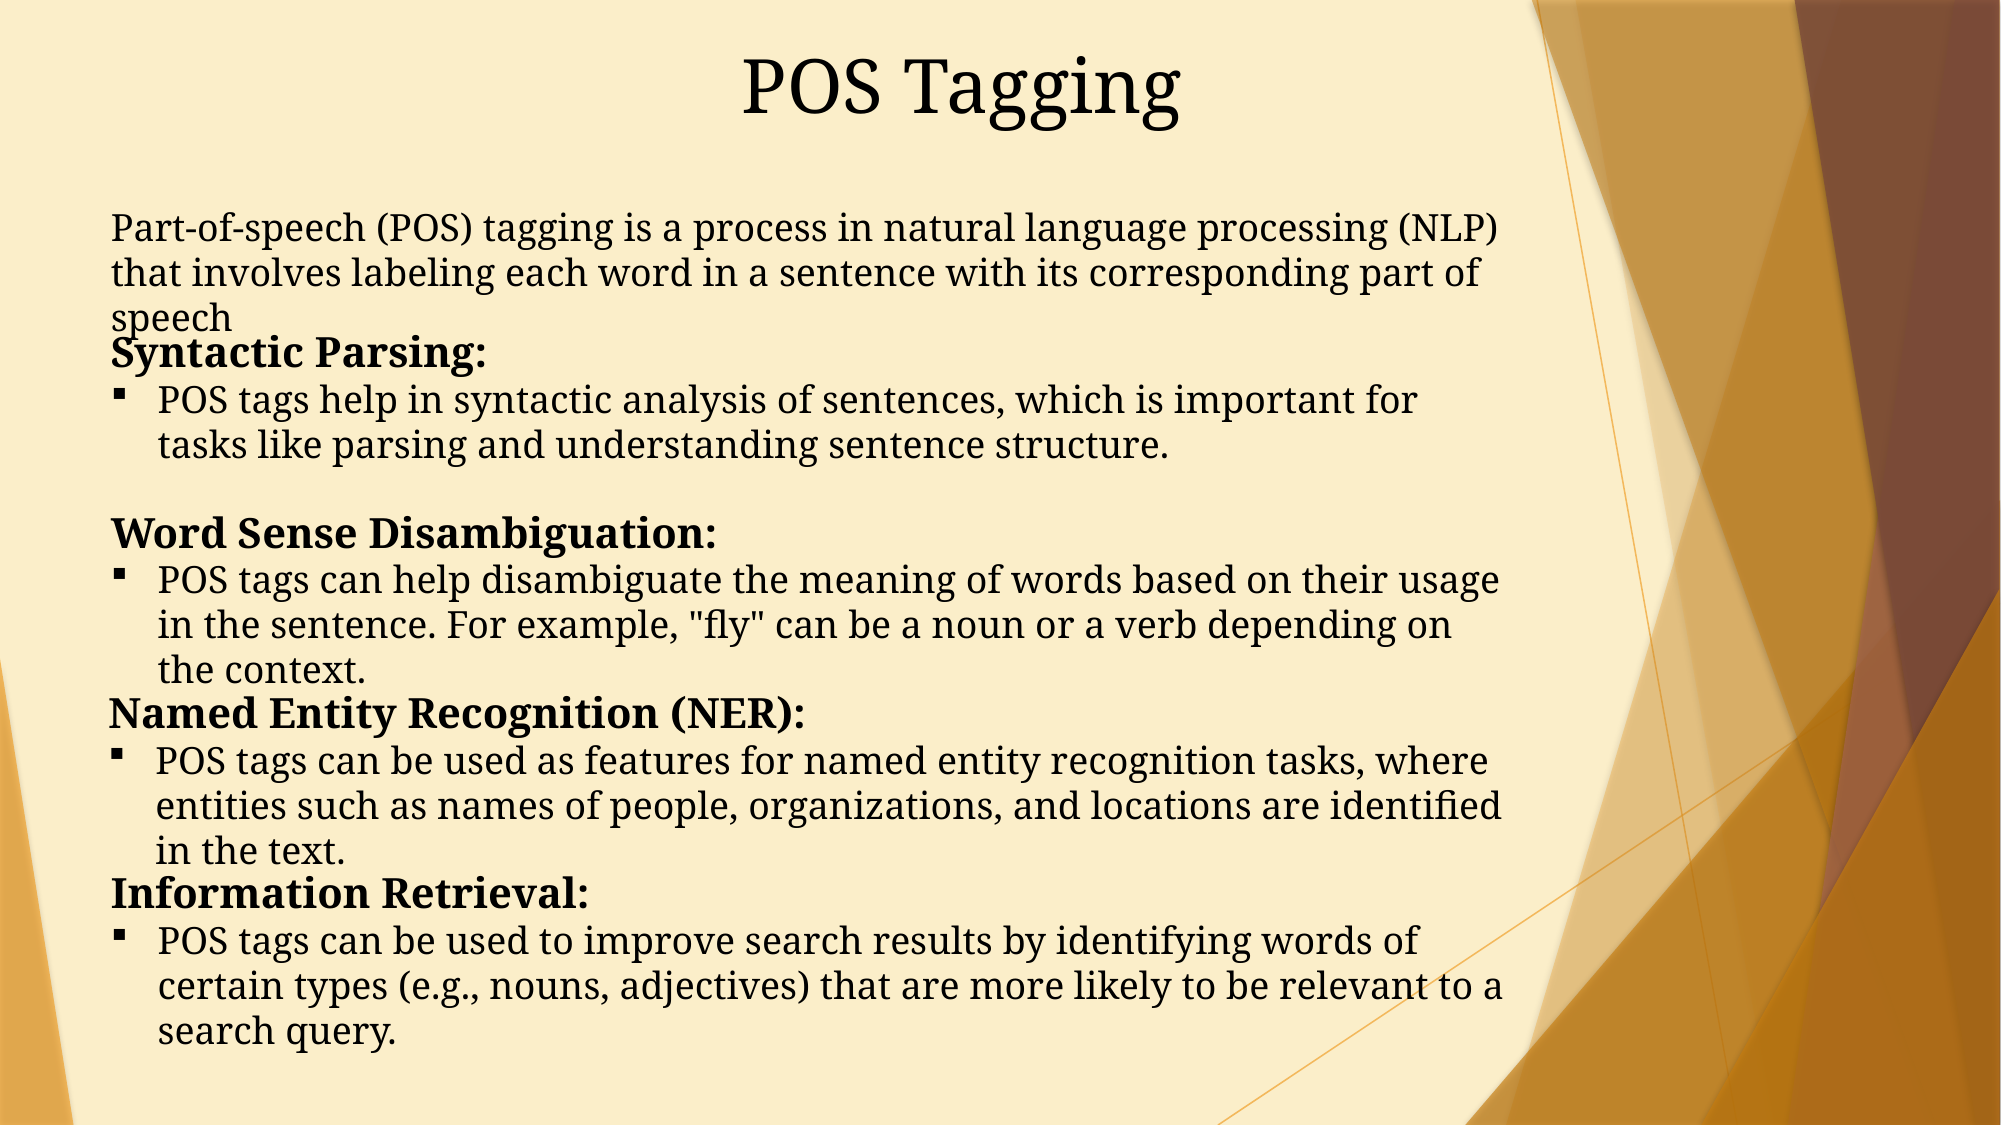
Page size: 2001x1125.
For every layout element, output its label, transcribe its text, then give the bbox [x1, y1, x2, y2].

text_box Information Retrieval: POS tags can be used to improve search results by identifying words of certain types (e.g., nouns, adjectives) that are more likely to be relevant to a search query. [96, 859, 1524, 1060]
text_box Syntactic Parsing: POS tags help in syntactic analysis of sentences, which is important for tasks like parsing and understanding sentence structure. [96, 318, 1524, 474]
text_box Part-of-speech (POS) tagging is a process in natural language processing (NLP) that involves labeling each word in a sentence with its corresponding part of speech [96, 196, 1524, 318]
text_box Word Sense Disambiguation: POS tags can help disambiguate the meaning of words based on their usage in the sentence. For example, "fly" can be a noun or a verb depending on the context. [96, 499, 1524, 699]
text_box Named Entity Recognition (NER): POS tags can be used as features for named entity recognition tasks, where entities such as names of people, organizations, and locations are identified in the text. [93, 679, 1521, 879]
text_box POS Tagging [520, 31, 1404, 137]
